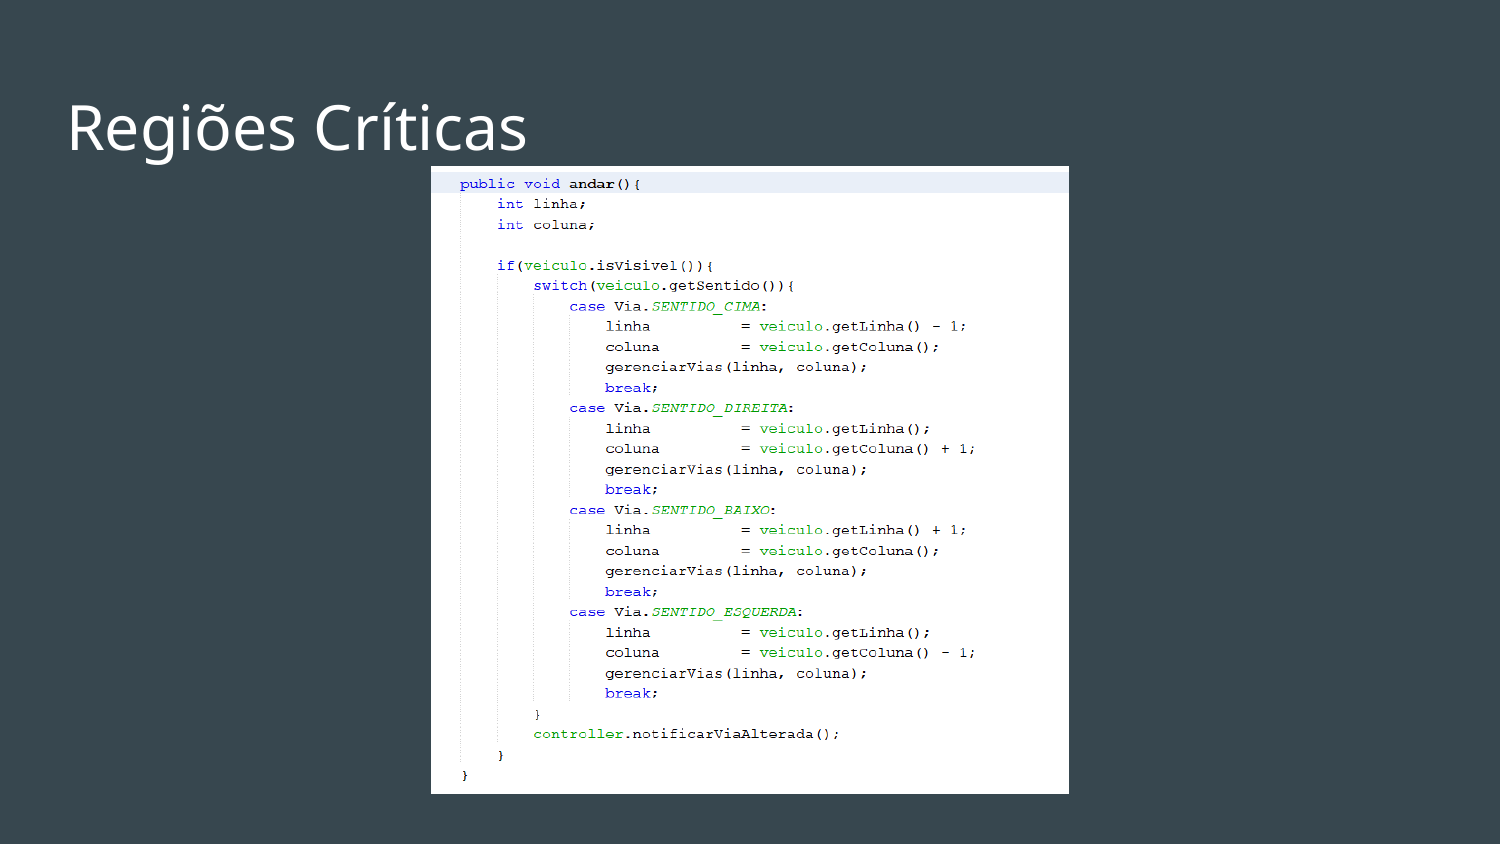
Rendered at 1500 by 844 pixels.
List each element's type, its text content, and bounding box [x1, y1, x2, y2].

title Regiões Críticas [51, 72, 1449, 167]
picture [431, 166, 1069, 794]
